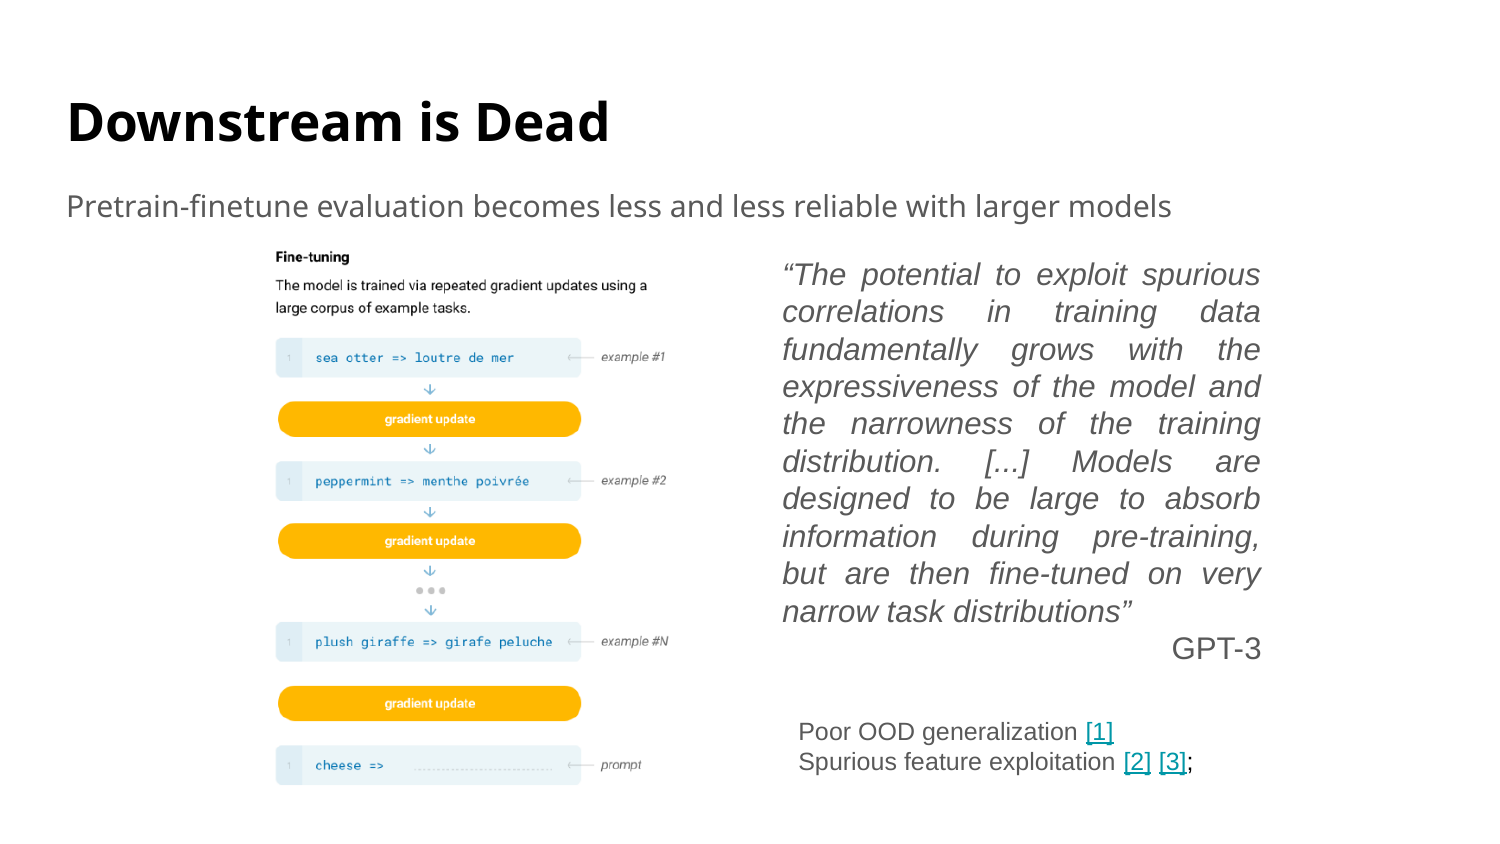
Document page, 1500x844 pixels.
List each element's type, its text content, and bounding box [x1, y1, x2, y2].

title Downstream is Dead [51, 72, 1449, 166]
text_box “The potential to exploit spurious correlations in training data fundamentally grows with the expressiveness of the model and the narrowness of the training distribution. [...] Models are designed to be large to absorb information during pre-training, but are then fine-tuned on very narrow task distributions” GPT-3 [767, 239, 1277, 681]
list Pretrain-finetune evaluation becomes less and less reliable with larger models [51, 166, 1449, 239]
text_box Poor OOD generalization [1] Spurious feature exploitation [2] [3]; [783, 700, 1293, 791]
picture [269, 238, 692, 799]
